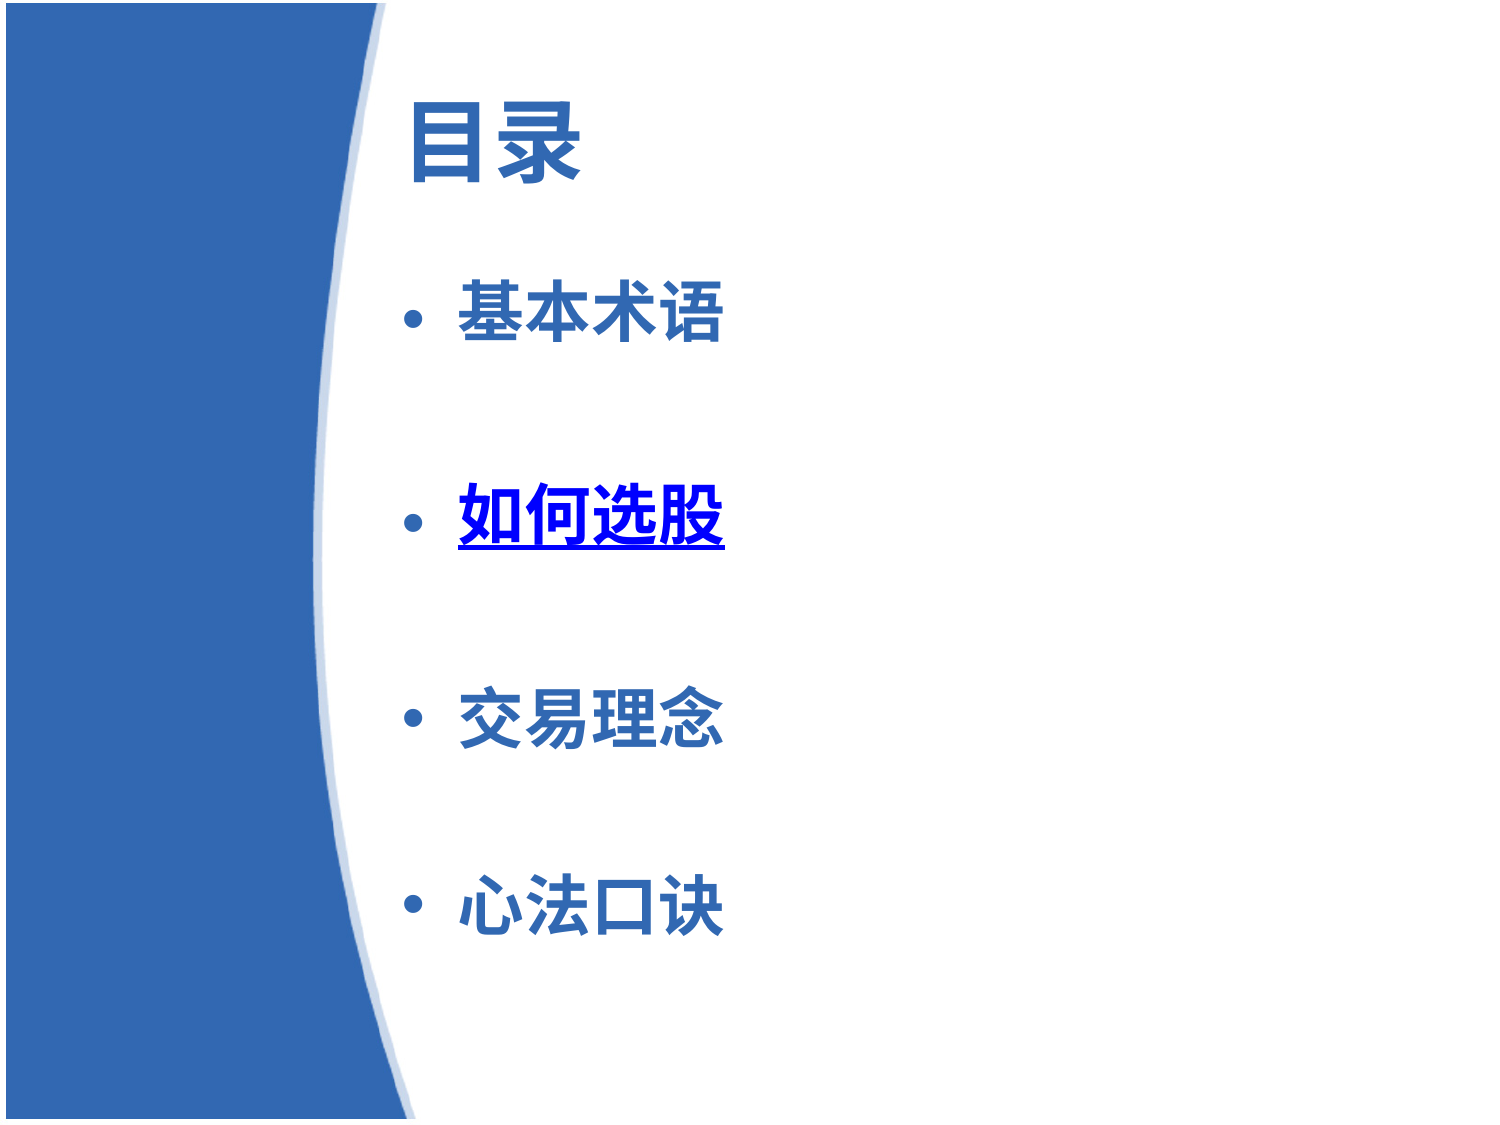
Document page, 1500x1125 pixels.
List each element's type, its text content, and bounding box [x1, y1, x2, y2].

picture [0, 0, 1500, 1125]
title 目录 [386, 45, 1425, 233]
list 基本术语 如何选股 交易理念 心法口诀 [386, 262, 1425, 1005]
